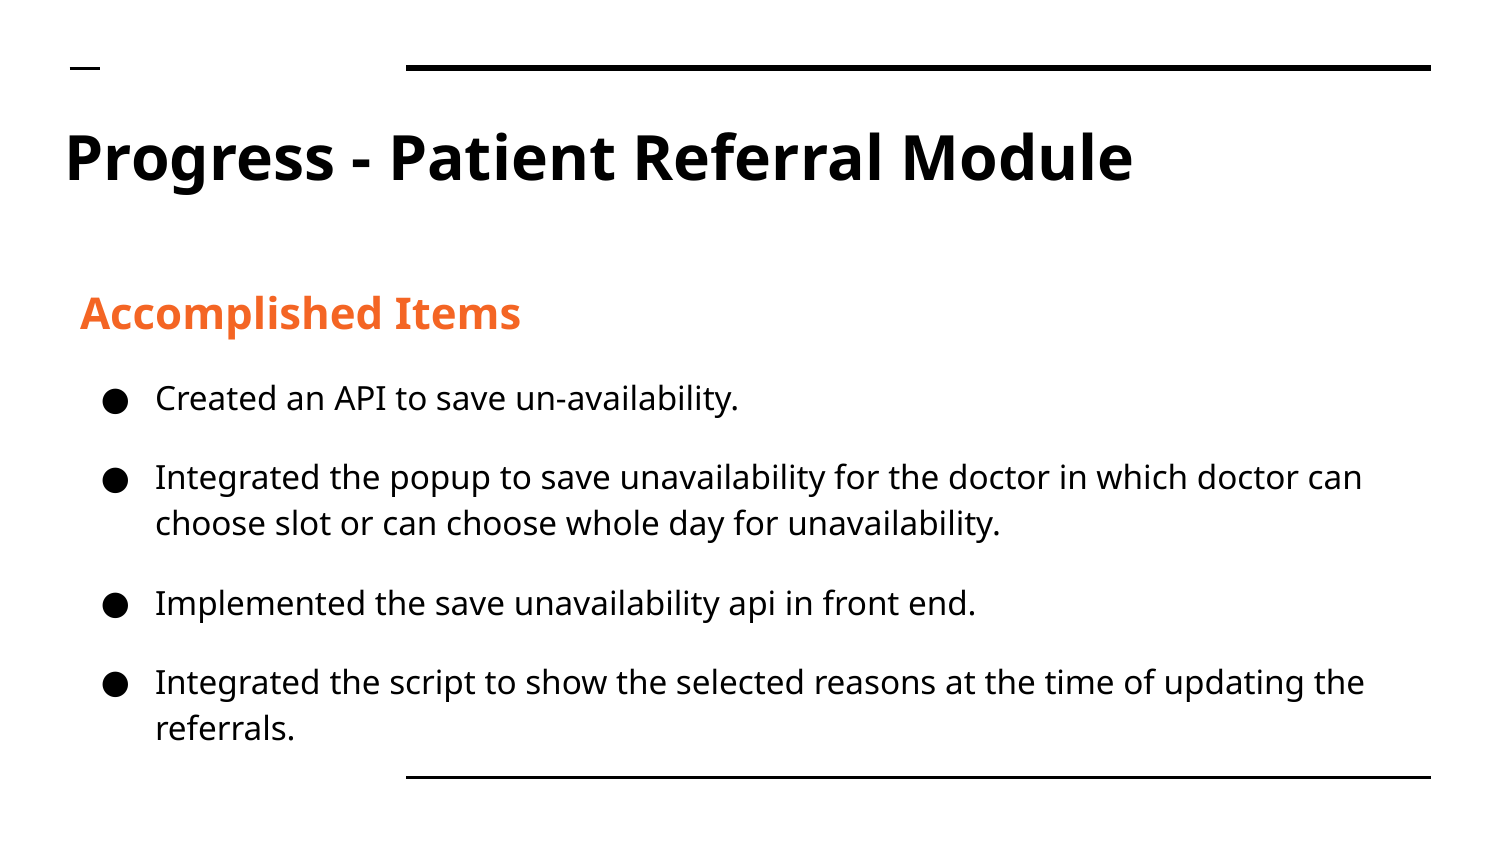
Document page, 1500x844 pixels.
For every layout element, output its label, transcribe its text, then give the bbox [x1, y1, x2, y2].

title Progress - Patient Referral Module [49, 103, 1383, 208]
list Accomplished Items Created an API to save un-availability. Integrated the popup to save unavailability for the doctor in which doctor can choose slot or can choose whole day for unavailability. Implemented the save unavailability api in front end. Integrated the script to show the selected reasons at the time of updating the referrals. [65, 262, 1421, 756]
